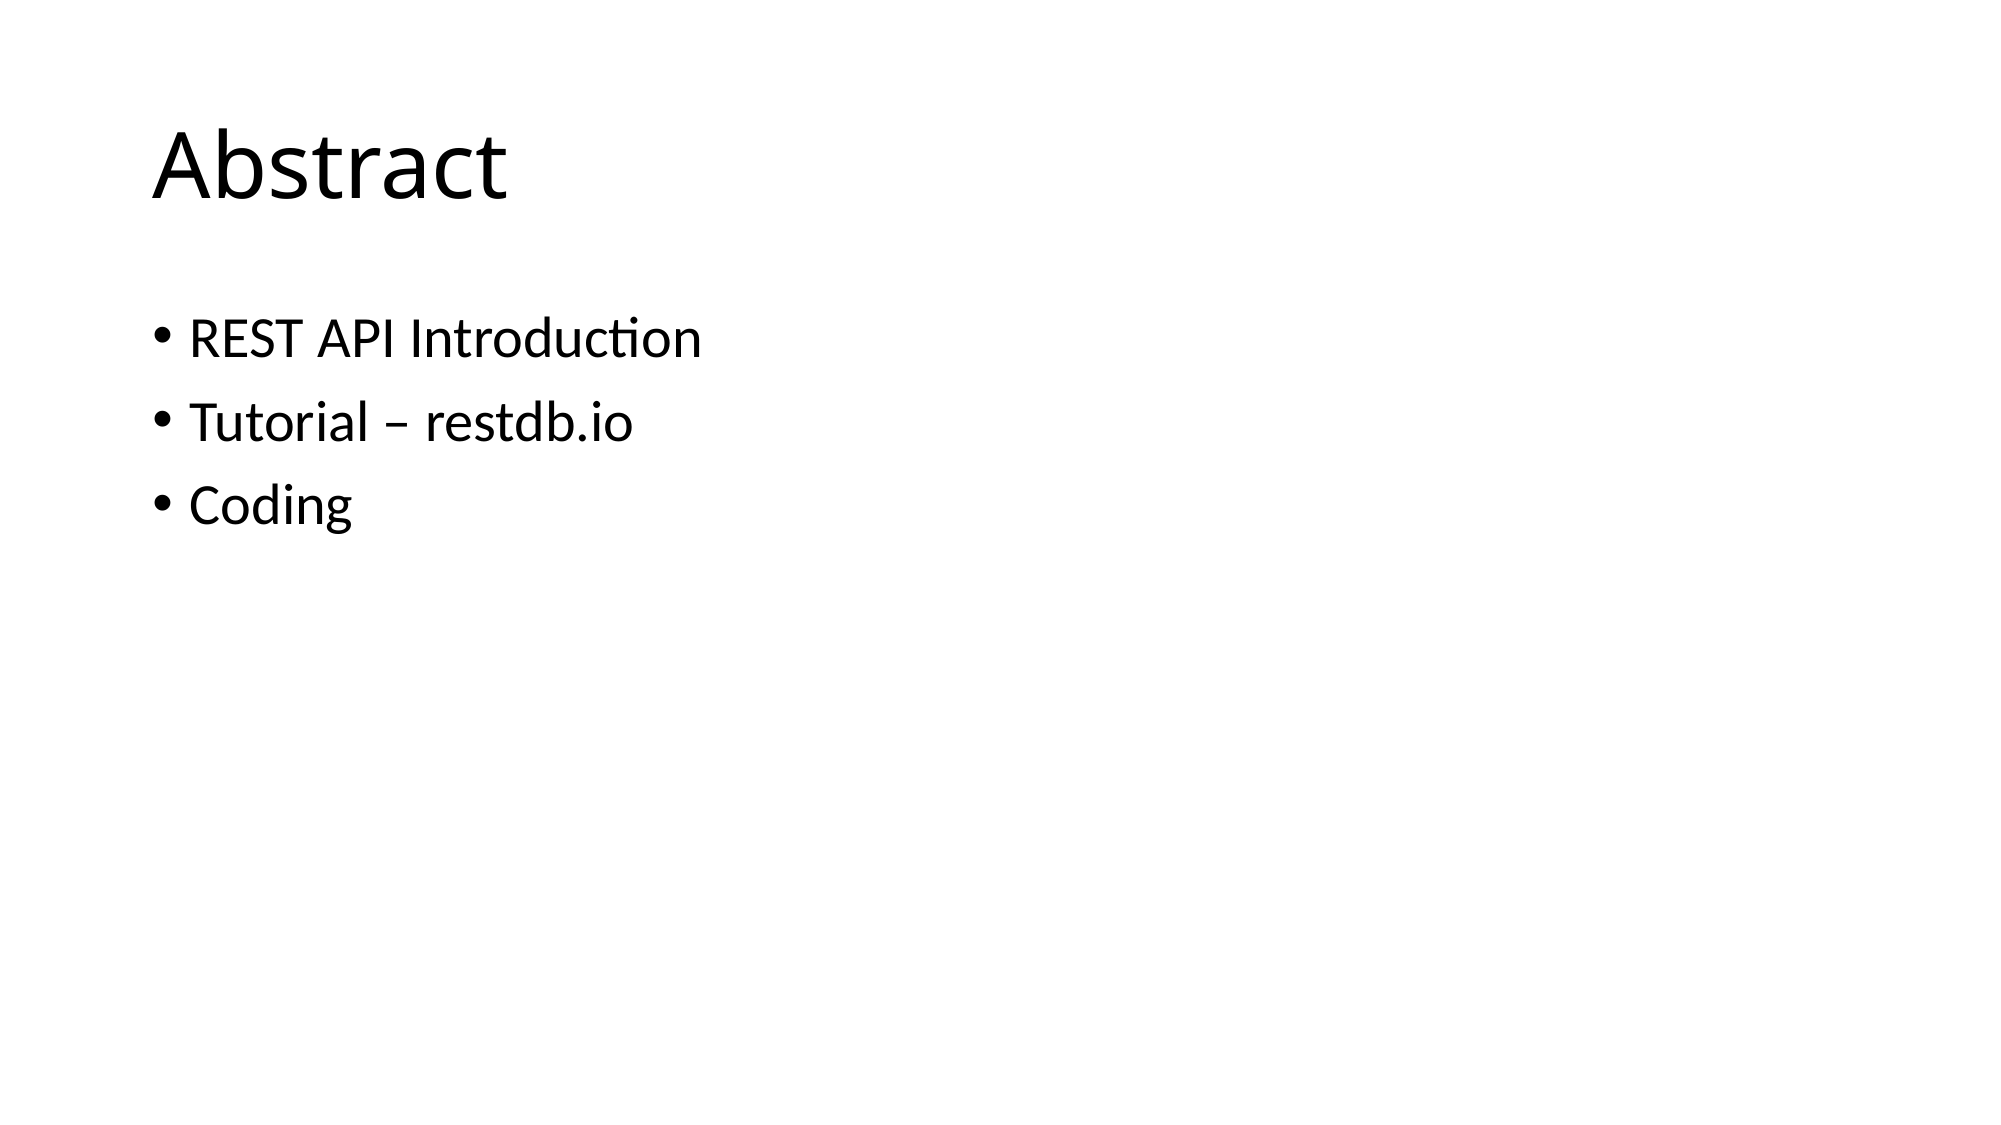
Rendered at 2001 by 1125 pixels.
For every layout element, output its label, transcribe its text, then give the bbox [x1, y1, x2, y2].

title Abstract [137, 59, 1863, 278]
list REST API Introduction Tutorial – restdb.io Coding [137, 299, 1863, 1014]
